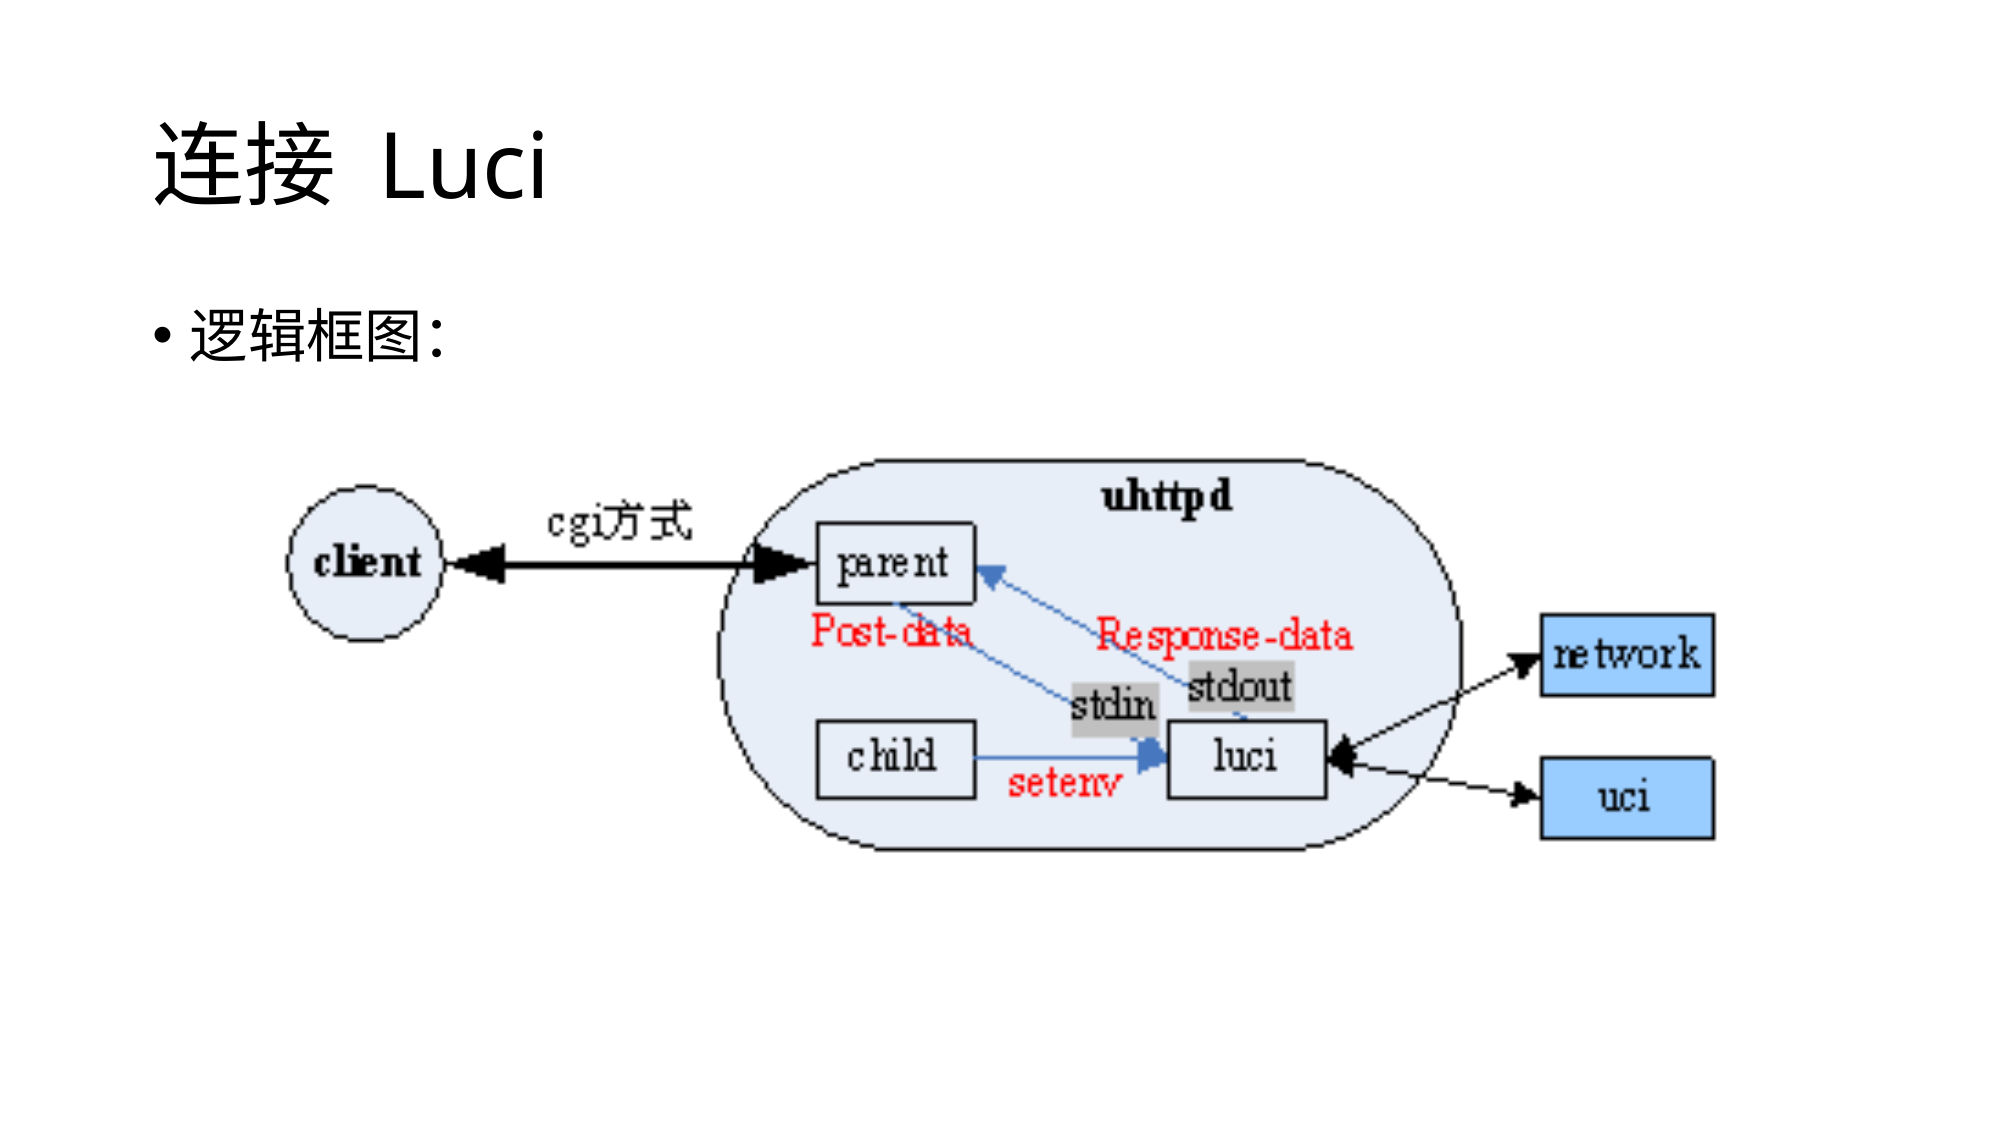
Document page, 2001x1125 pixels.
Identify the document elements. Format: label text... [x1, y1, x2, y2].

title 连接 Luci [137, 59, 1863, 278]
picture [265, 453, 1735, 860]
list 逻辑框图： [137, 299, 1863, 1014]
